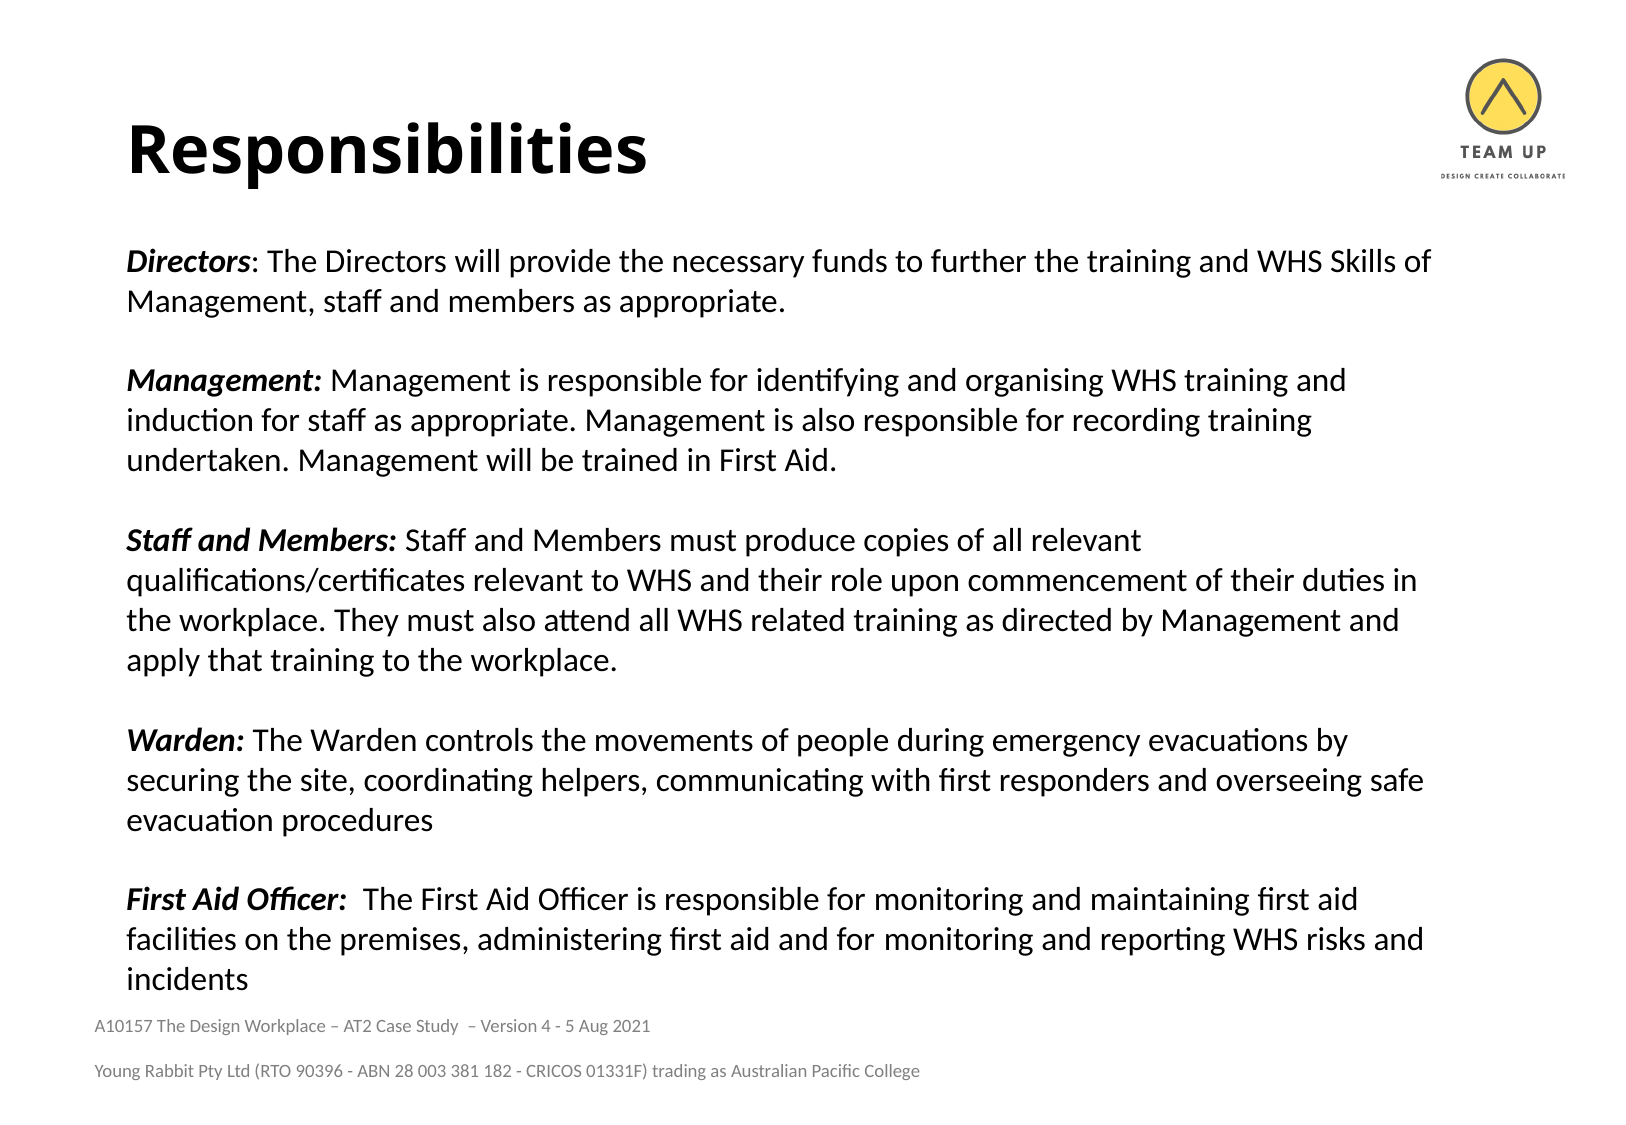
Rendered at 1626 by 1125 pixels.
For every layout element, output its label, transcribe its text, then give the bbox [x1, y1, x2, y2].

picture [1381, 0, 1625, 244]
title Responsibilities [111, 43, 1264, 262]
text_box Directors: The Directors will provide the necessary funds to further the training and WHS Skills of Management, staff and members as appropriate. Management: Management is responsible for identifying and organising WHS training and induction for staff as appropriate. Management is also responsible for recording training undertaken. Management will be trained in First Aid. Staff and Members: Staff and Members must produce copies of all relevant qualifications/certificates relevant to WHS and their role upon commencement of their duties in the workplace. They must also attend all WHS related training as directed by Management and apply that training to the workplace. Warden: The Warden controls the movements of people during emergency evacuations by securing the site, coordinating helpers, communicating with first responders and overseeing safe evacuation procedures First Aid Officer: The First Aid Officer is responsible for monitoring and maintaining first aid facilities on the premises, administering first aid and for monitoring and reporting WHS risks and incidents [111, 231, 1476, 1005]
